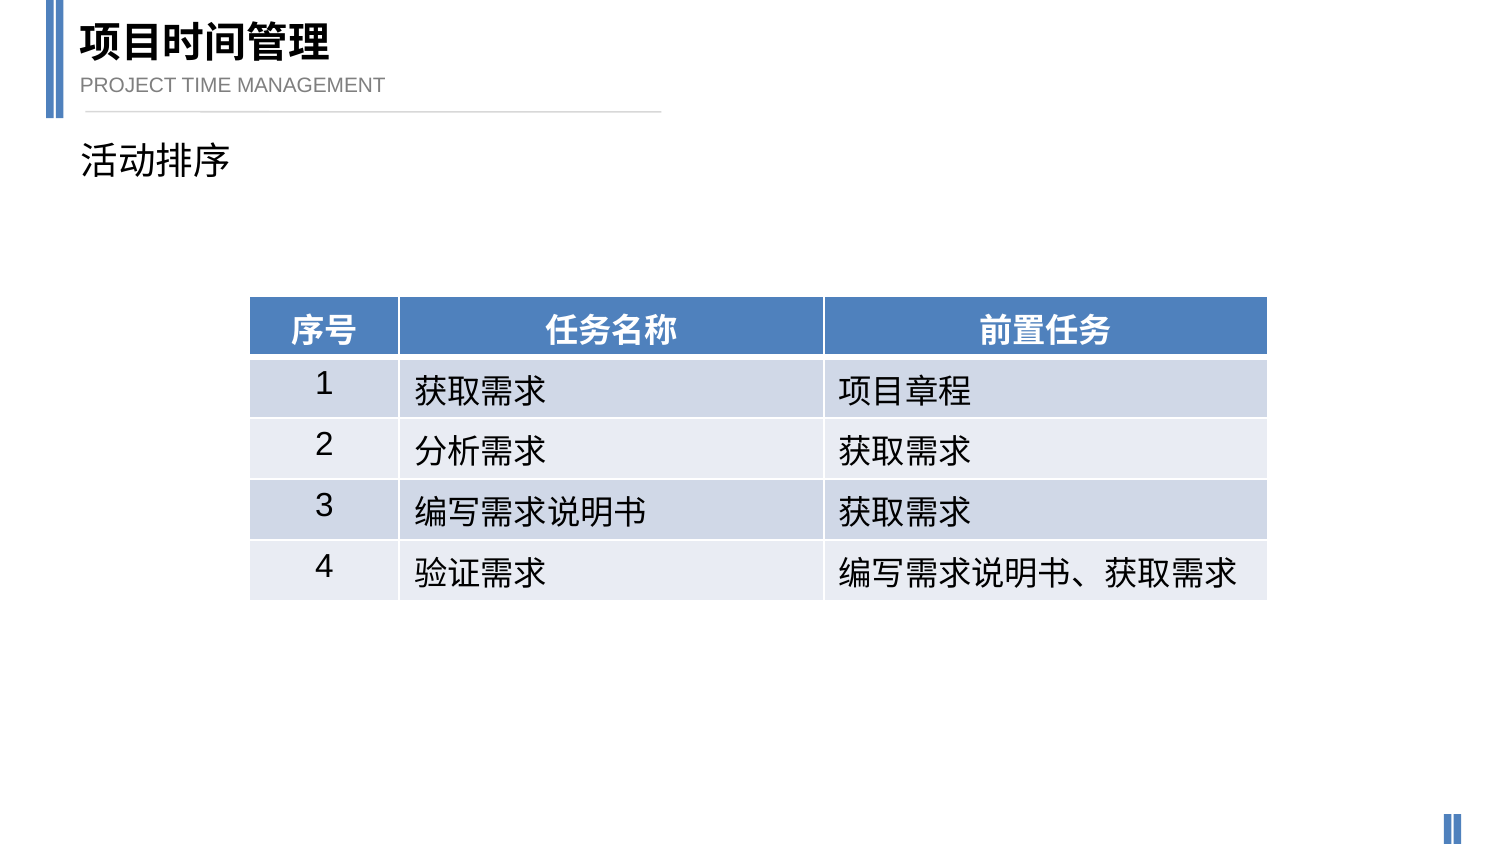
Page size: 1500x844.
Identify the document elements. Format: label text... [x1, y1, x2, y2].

table_cell 4 [250, 541, 398, 600]
table_header 前置任务 [825, 297, 1267, 354]
table_cell 编写需求说明书、获取需求 [825, 541, 1267, 600]
table_cell 编写需求说明书 [400, 480, 823, 539]
table_cell 3 [250, 480, 398, 539]
table_cell 2 [250, 419, 398, 478]
text_box 活动排序 [65, 129, 246, 189]
list 项目时间管理 [64, 8, 671, 84]
table_cell 获取需求 [825, 480, 1267, 539]
table_header 序号 [250, 297, 398, 354]
table_cell 项目章程 [825, 360, 1267, 417]
table_cell 验证需求 [400, 541, 823, 600]
table_cell 1 [250, 360, 398, 417]
list PROJECT TIME MANAGEMENT [65, 84, 538, 106]
table_header 任务名称 [400, 297, 823, 354]
table_cell 获取需求 [825, 419, 1267, 478]
table_cell 获取需求 [400, 360, 823, 417]
table_cell 分析需求 [400, 419, 823, 478]
